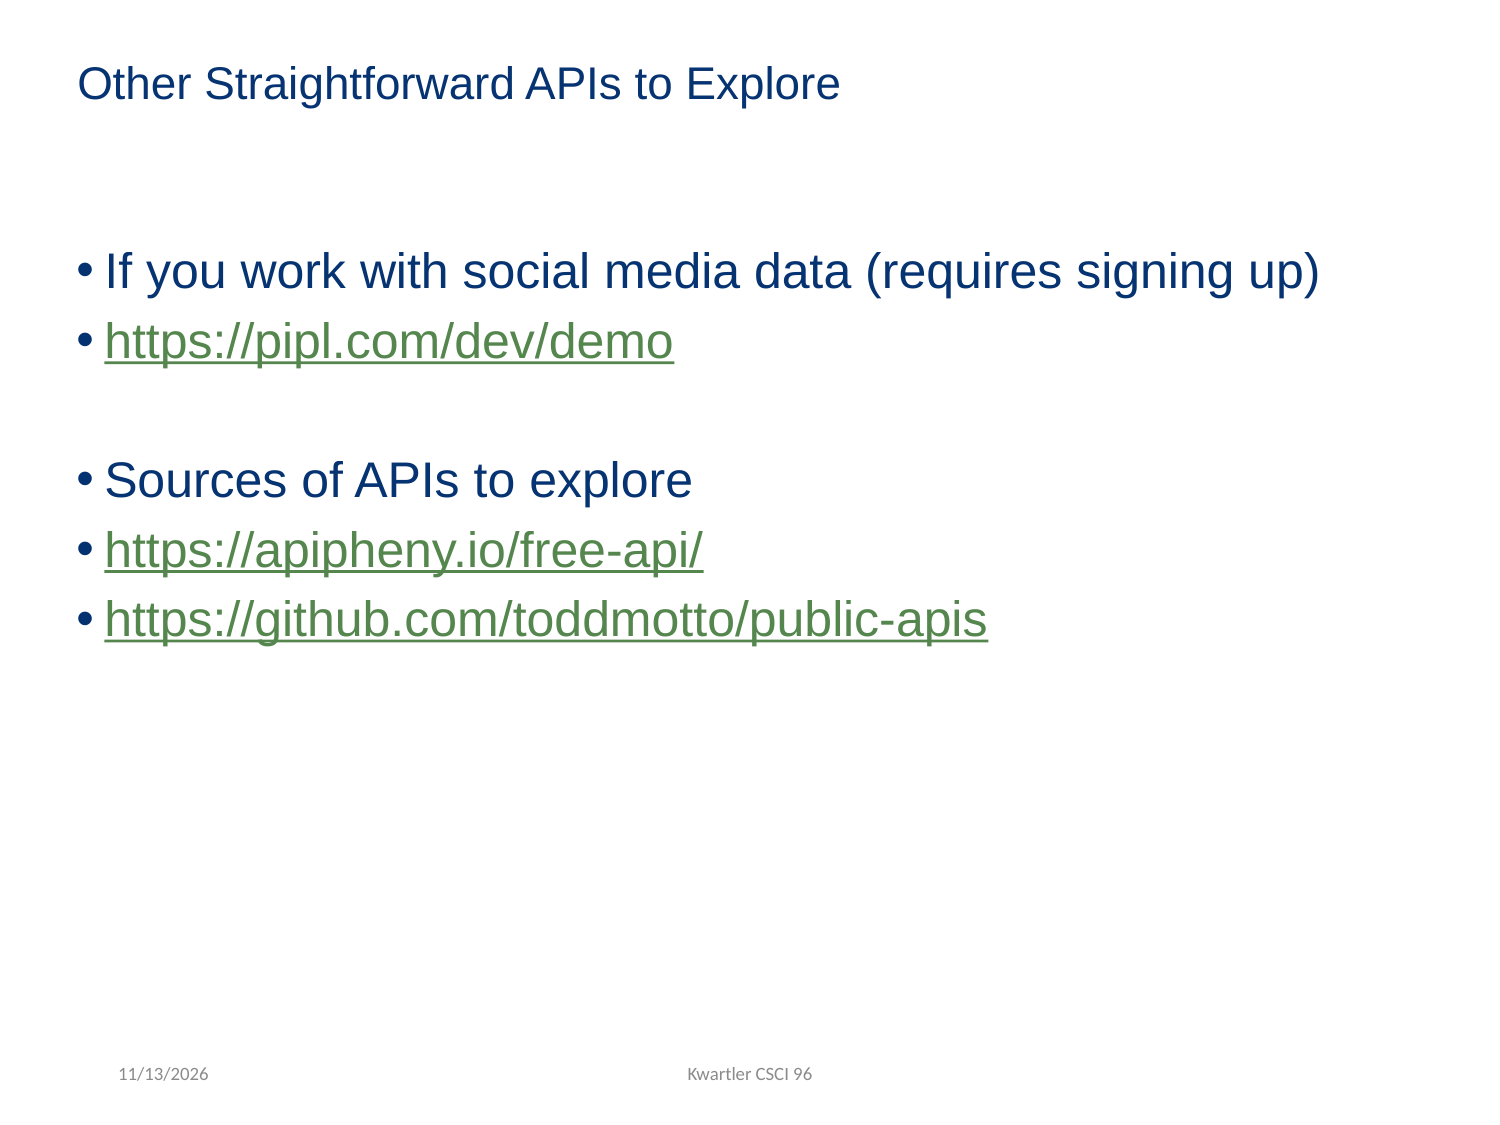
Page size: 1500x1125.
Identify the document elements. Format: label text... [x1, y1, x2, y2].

list If you work with social media data (requires signing up) https://pipl.com/dev/demo Sources of APIs to explore https://apipheny.io/free-api/ https://github.com/toddmotto/public-apis [61, 162, 1425, 1013]
title Other Straightforward APIs to Explore [62, 45, 1425, 125]
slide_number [103, 1042, 441, 1103]
footer Kwartler CSCI 96 [496, 1042, 1004, 1103]
